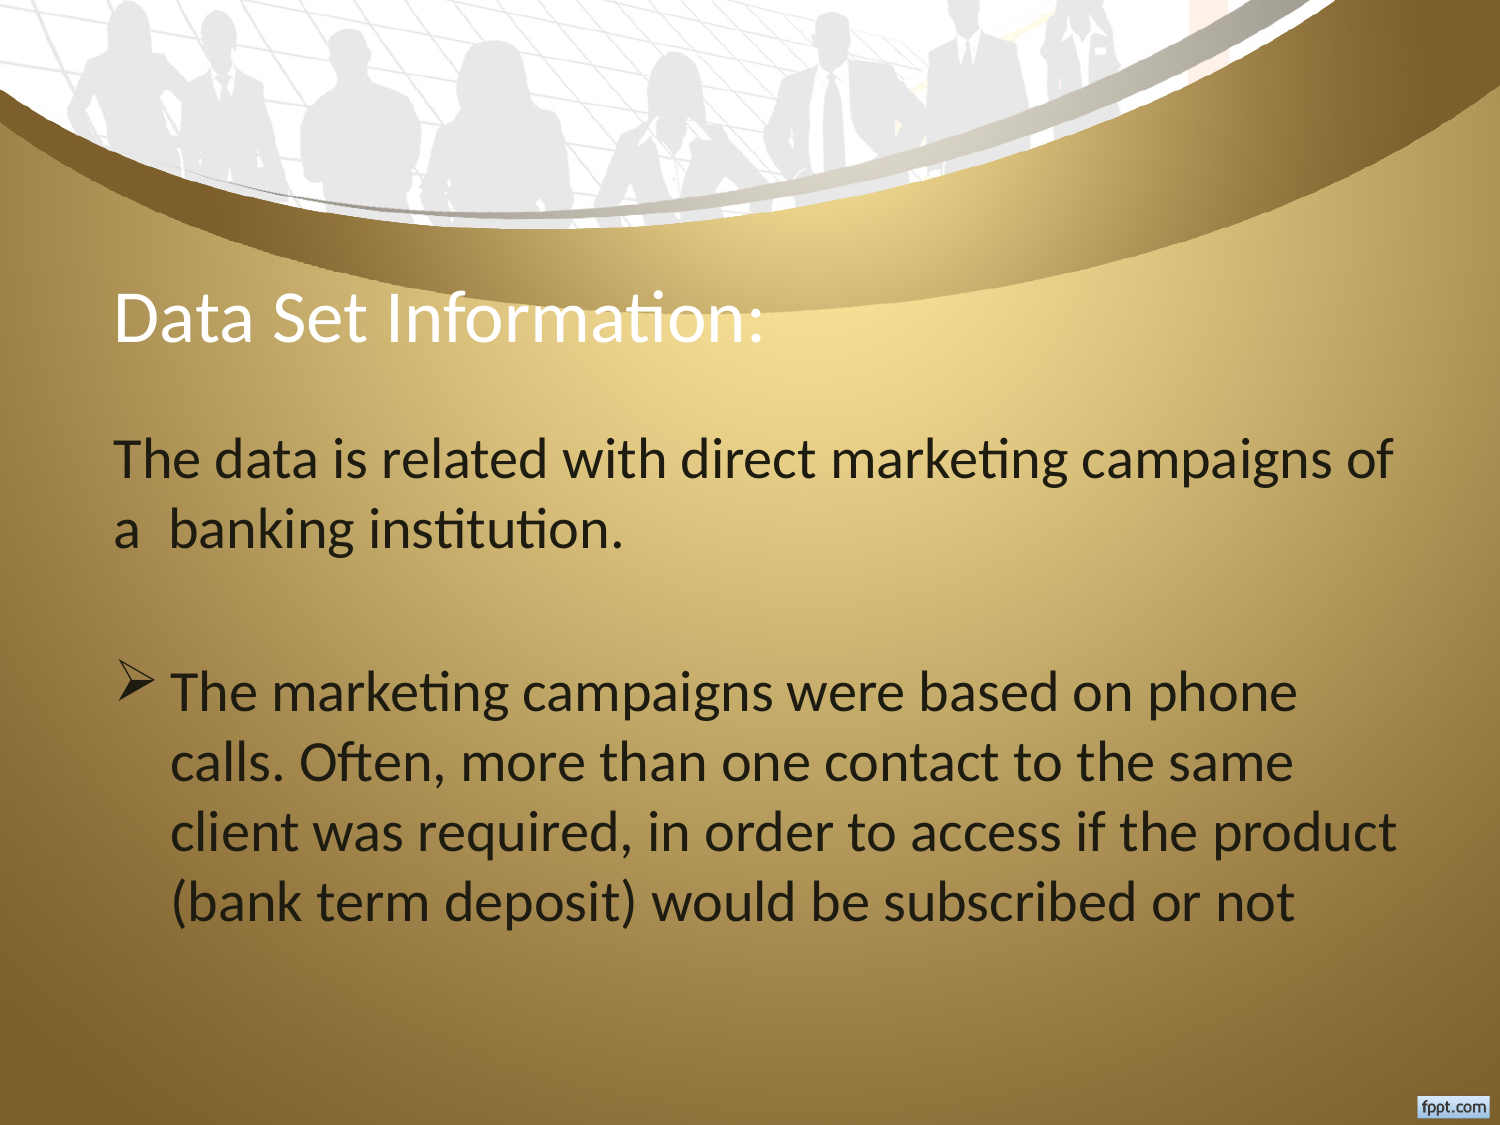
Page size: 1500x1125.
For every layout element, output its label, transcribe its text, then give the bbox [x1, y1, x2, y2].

picture [0, 0, 1500, 1125]
title Data Set Information: [98, 236, 1427, 388]
list The data is related with direct marketing campaigns of a banking institution. The marketing campaigns were based on phone calls. Often, more than one contact to the same client was required, in order to access if the product (bank term deposit) would be subscribed or not [98, 412, 1425, 1039]
